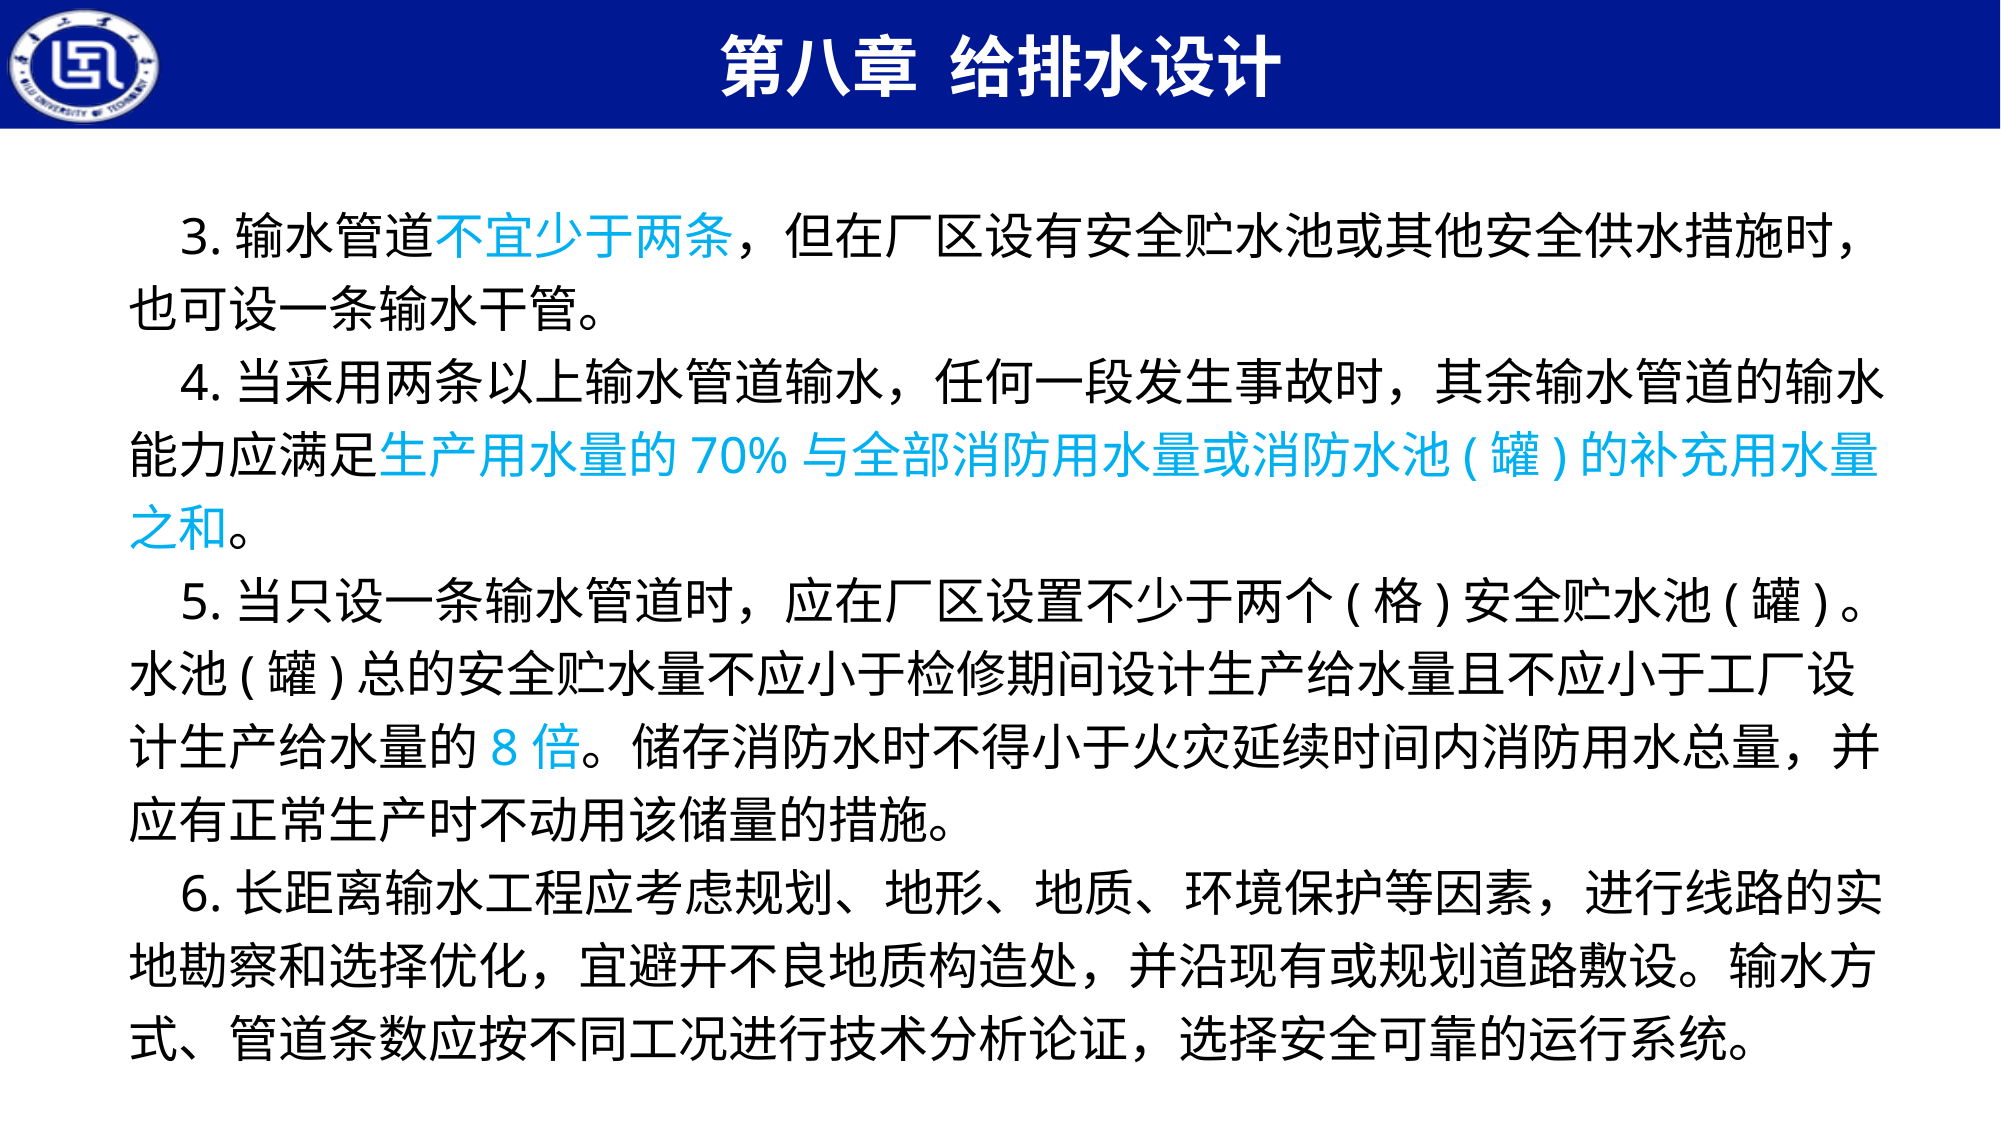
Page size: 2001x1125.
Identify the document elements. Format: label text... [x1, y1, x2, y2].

picture [2, 7, 164, 126]
text_box 3.输水管道不宜少于两条，但在厂区设有安全贮水池或其他安全供水措施时，也可设一条输水干管。 4.当采用两条以上输水管道输水，任何一段发生事故时，其余输水管道的输水能力应满足生产用水量的70%与全部消防用水量或消防水池(罐)的补充用水量之和。 5.当只设一条输水管道时，应在厂区设置不少于两个(格)安全贮水池(罐)。水池(罐)总的安全贮水量不应小于检修期间设计生产给水量且不应小于工厂设计生产给水量的8倍。储存消防水时不得小于火灾延续时间内消防用水总量，并应有正常生产时不动用该储量的措施。 6.长距离输水工程应考虑规划、地形、地质、环境保护等因素，进行线路的实地勘察和选择优化，宜避开不良地质构造处，并沿现有或规划道路敷设。输水方式、管道条数应按不同工况进行技术分析论证，选择安全可靠的运行系统。 [114, 184, 1918, 1006]
